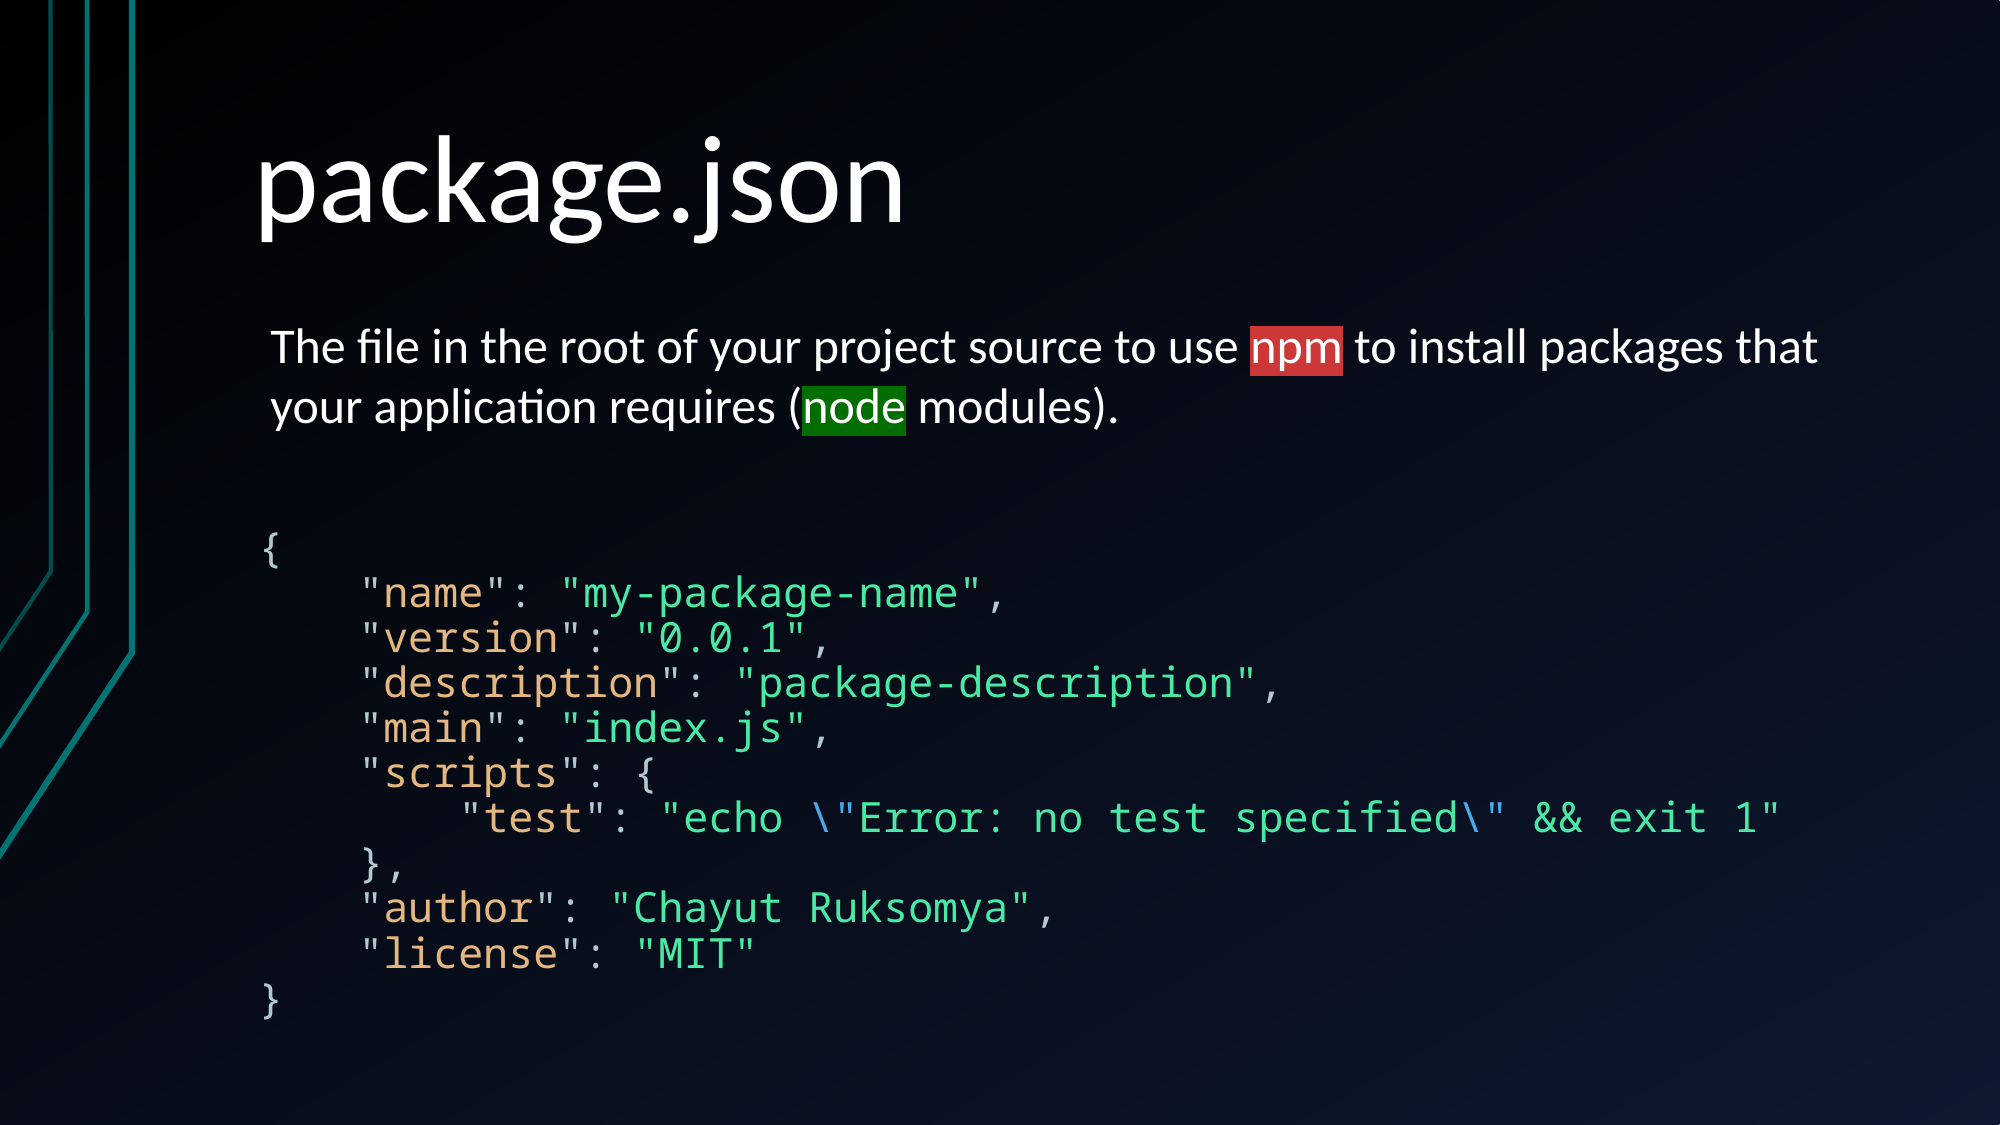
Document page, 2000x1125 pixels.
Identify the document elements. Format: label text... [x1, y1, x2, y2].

text_box The file in the root of your project source to use npm to install packages that your application requires (node modules). [255, 305, 1886, 441]
title { "name": "my-package-name", "version": "0.0.1", "description": "package-description", "main": "index.js", "scripts": { "test": "echo \"Error: no test specified\" && exit 1" }, "author": "Chayut Ruksomya", "license": "MIT" } [238, 479, 1952, 1083]
text_box package.json [238, 89, 1780, 255]
